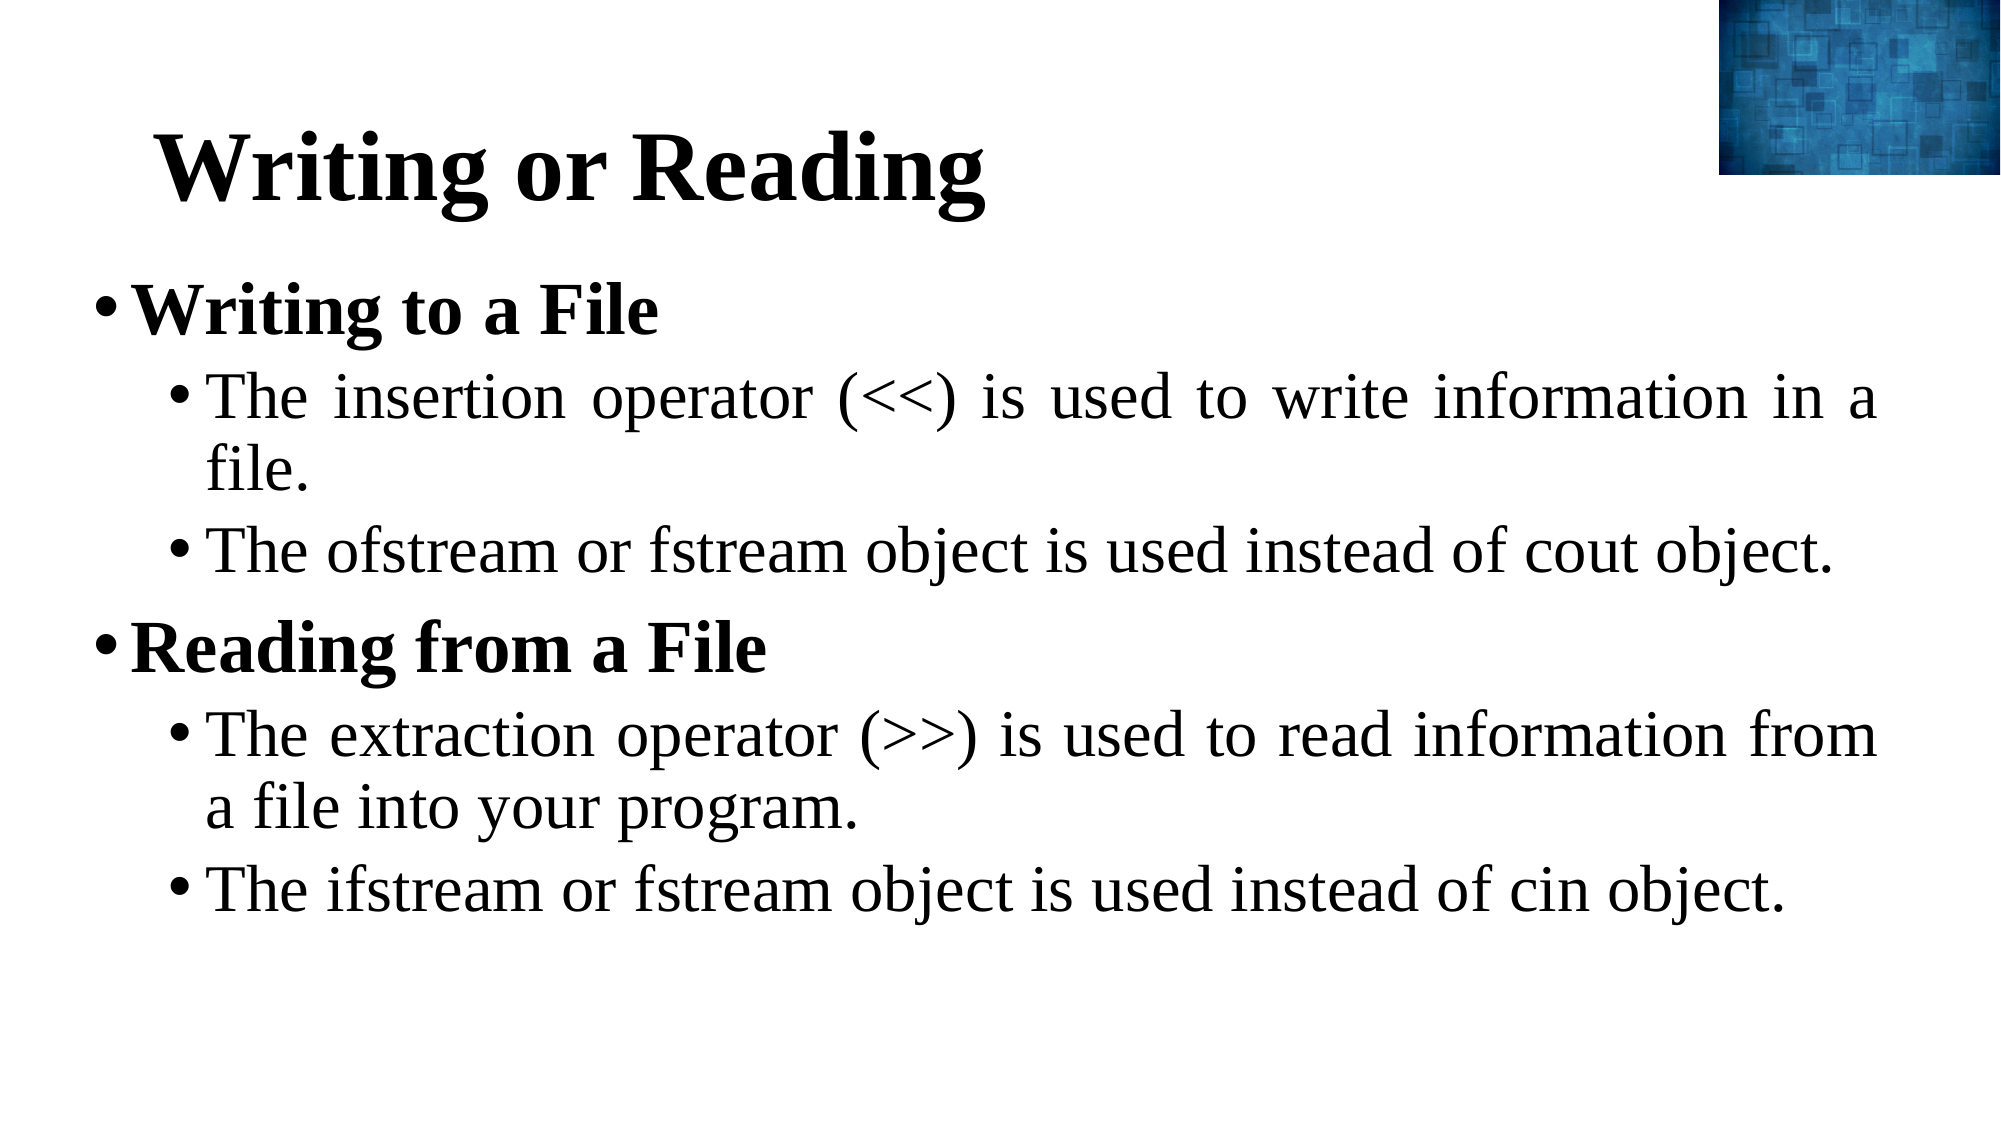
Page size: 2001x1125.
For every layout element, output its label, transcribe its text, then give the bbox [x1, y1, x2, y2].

list Writing to a File The insertion operator (<<) is used to write information in a file. The ofstream or fstream object is used instead of cout object. Reading from a File The extraction operator (>>) is used to read information from a file into your program. The ifstream or fstream object is used instead of cin object. [78, 261, 1897, 976]
title Writing or Reading [137, 59, 1863, 261]
picture [1719, 0, 2001, 175]
